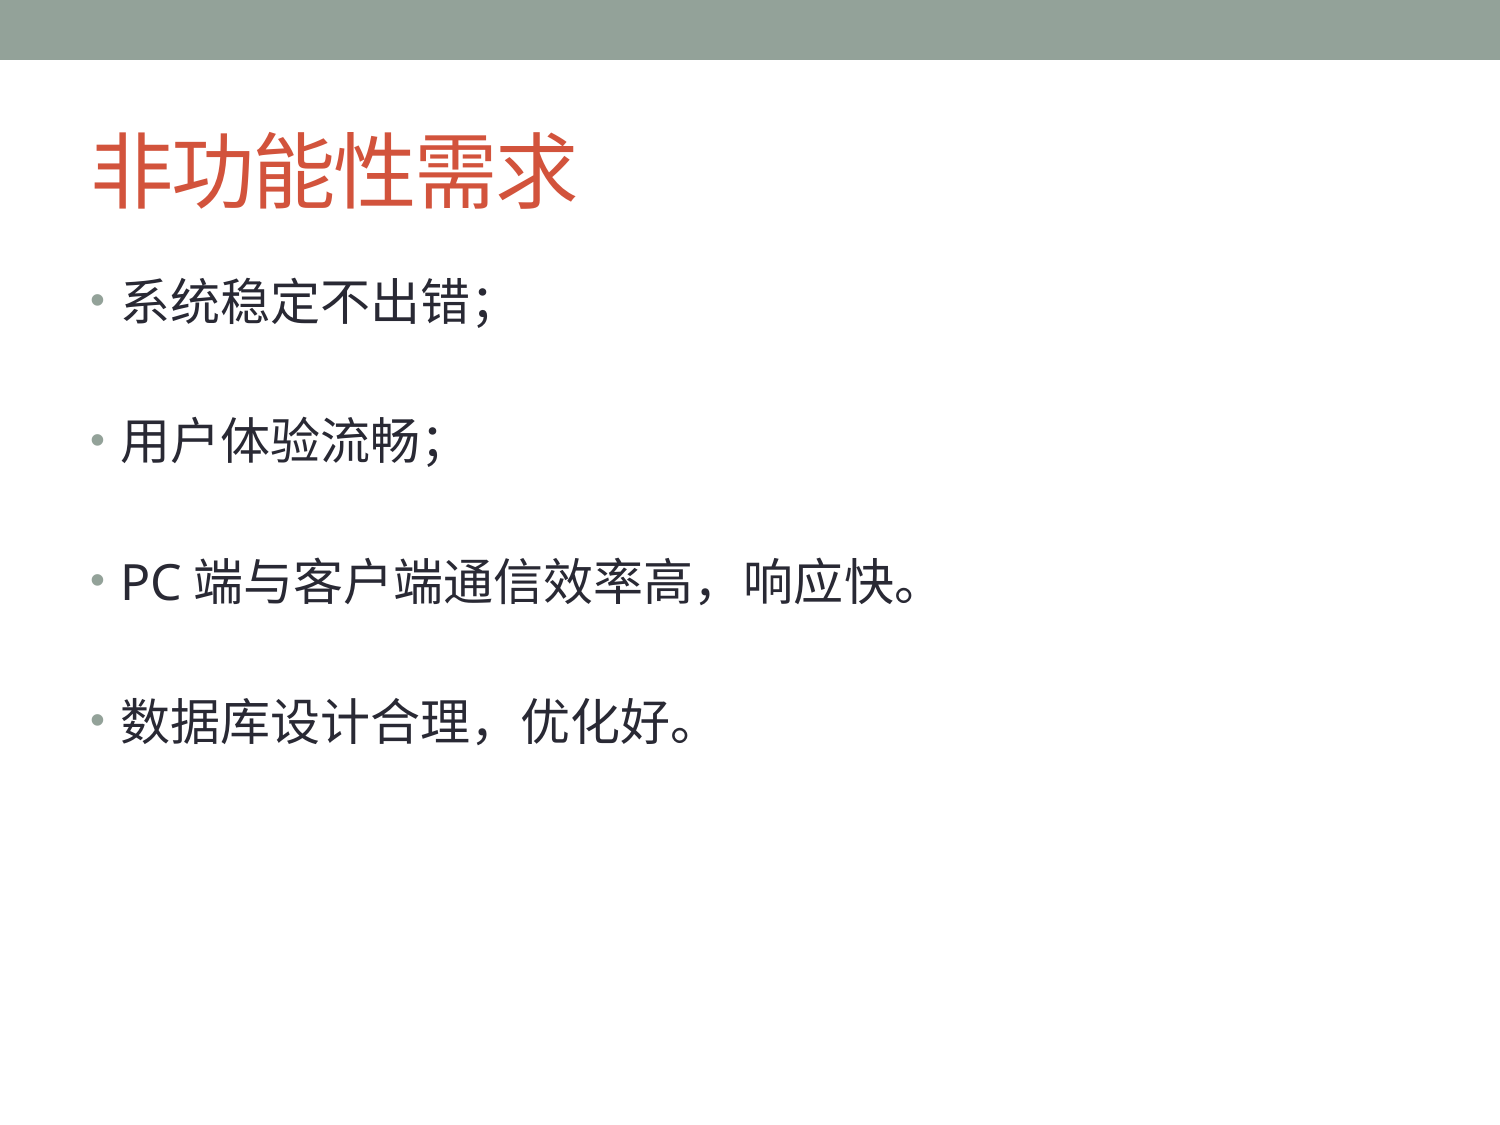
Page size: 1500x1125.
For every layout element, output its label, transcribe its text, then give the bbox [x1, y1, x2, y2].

title 非功能性需求 [75, 87, 1425, 250]
list 系统稳定不出错； 用户体验流畅； PC端与客户端通信效率高，响应快。 数据库设计合理，优化好。 [75, 262, 1425, 1063]
